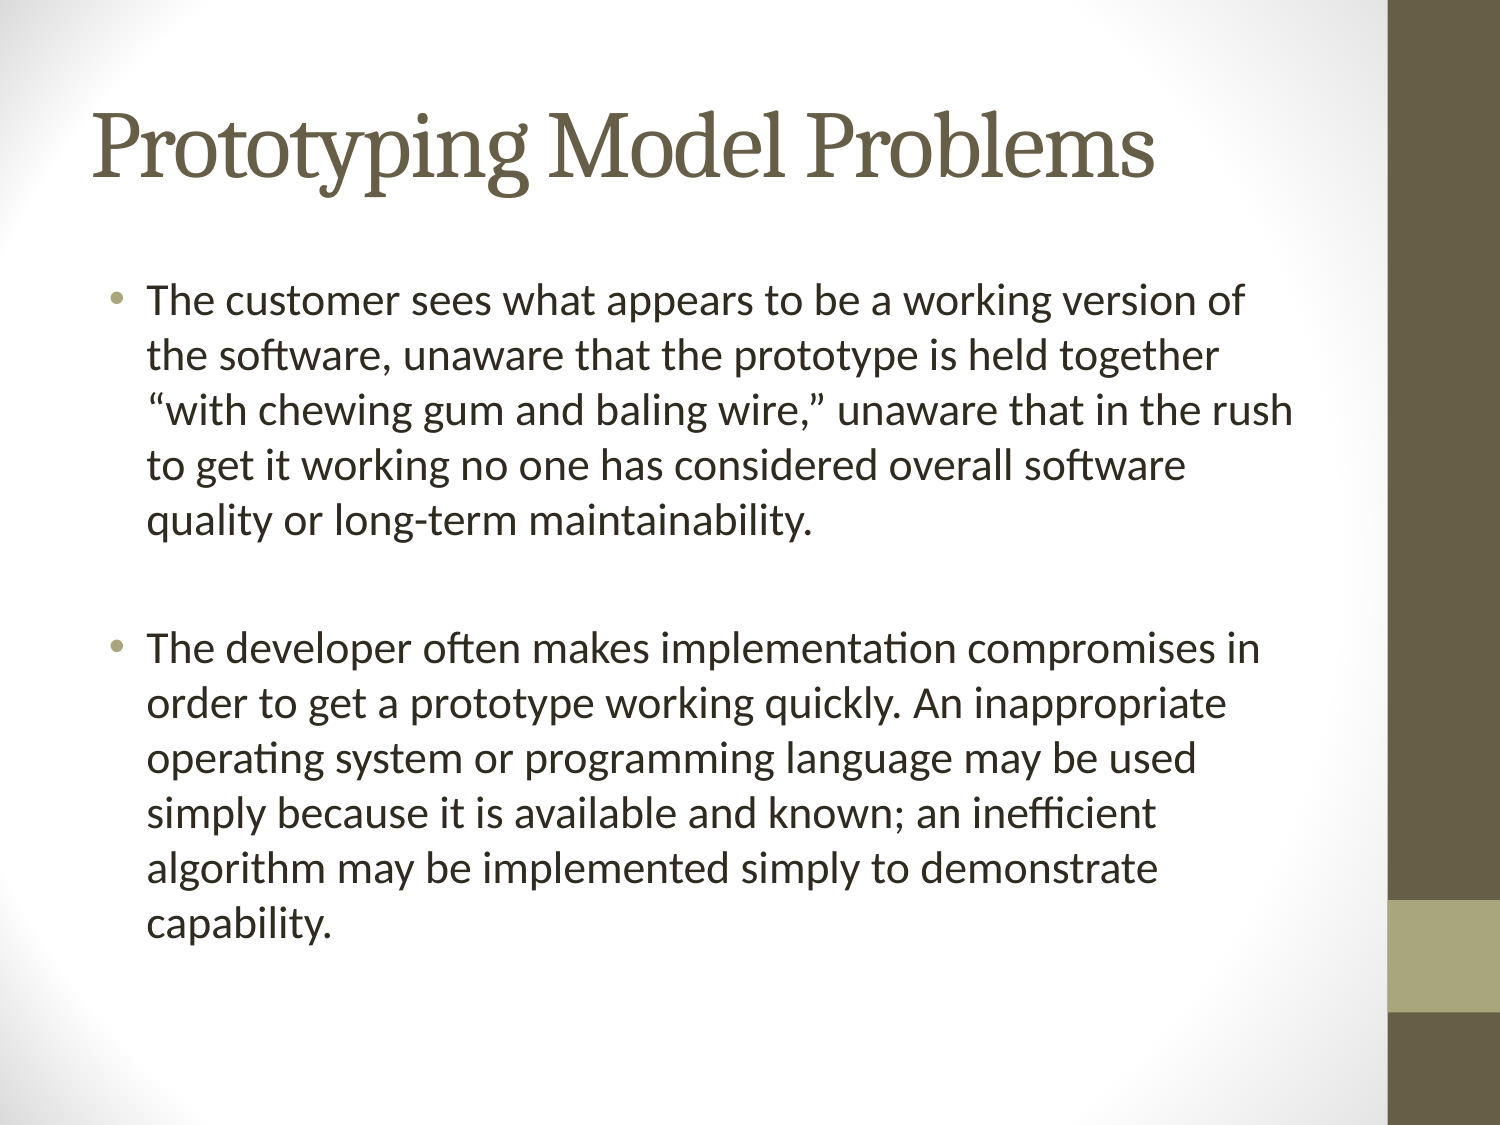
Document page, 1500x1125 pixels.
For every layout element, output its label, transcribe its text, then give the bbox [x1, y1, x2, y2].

picture [0, 0, 1387, 1125]
list The customer sees what appears to be a working version of the software, unaware that the prototype is held together “with chewing gum and baling wire,” unaware that in the rush to get it working no one has considered overall software quality or long-term maintainability. The developer often makes implementation compromises in order to get a prototype working quickly. An inappropriate operating system or programming language may be used simply because it is available and known; an inefficient algorithm may be implemented simply to demonstrate capability. [75, 262, 1325, 1050]
title Prototyping Model Problems [75, 45, 1325, 233]
